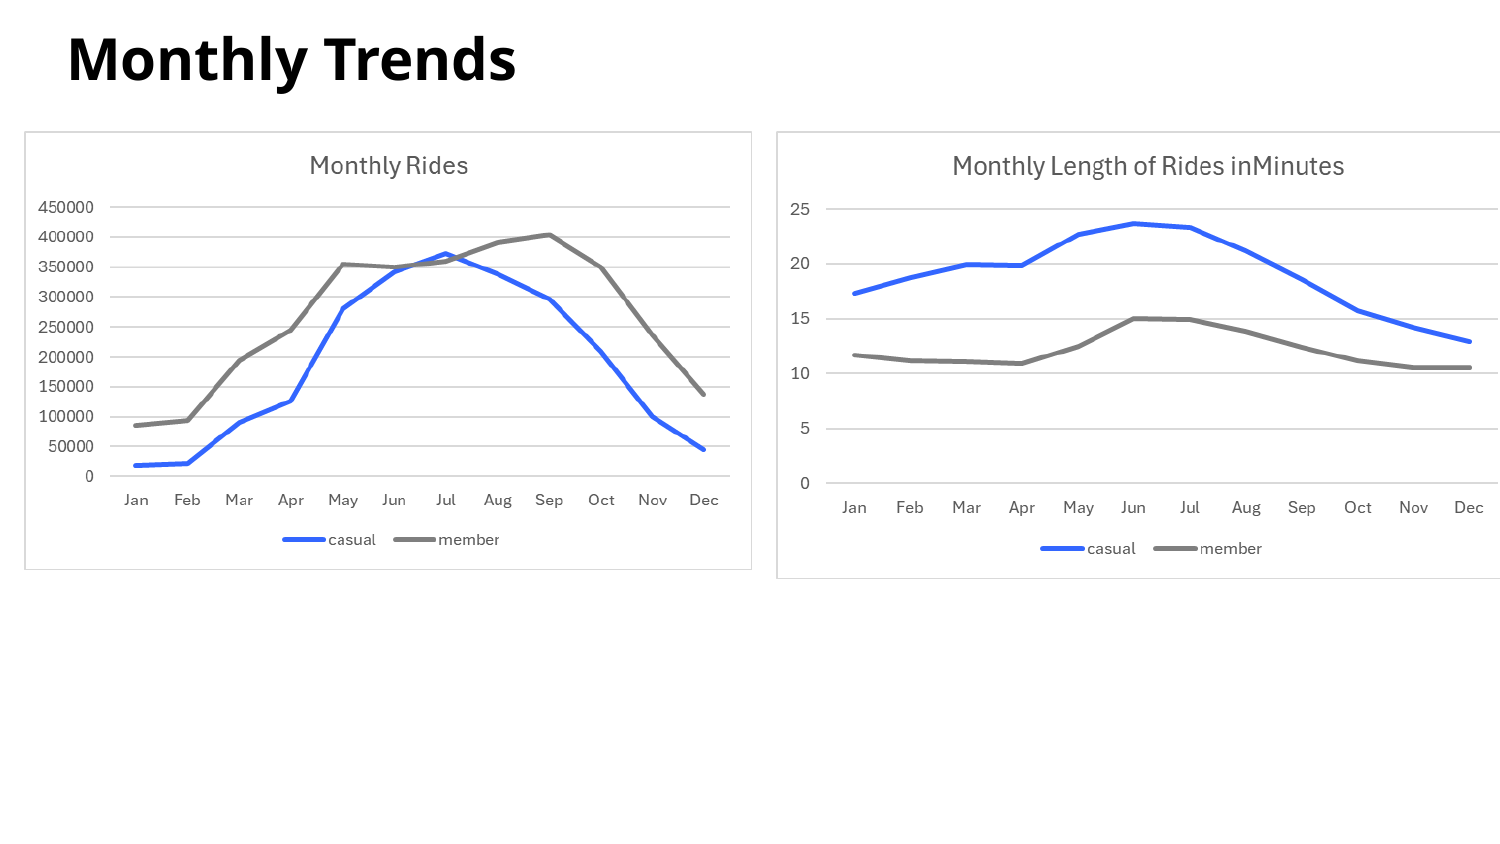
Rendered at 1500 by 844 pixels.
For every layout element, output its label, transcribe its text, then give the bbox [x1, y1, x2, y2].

picture [24, 131, 752, 570]
title Monthly Trends [51, 7, 1449, 107]
picture [776, 131, 1500, 579]
